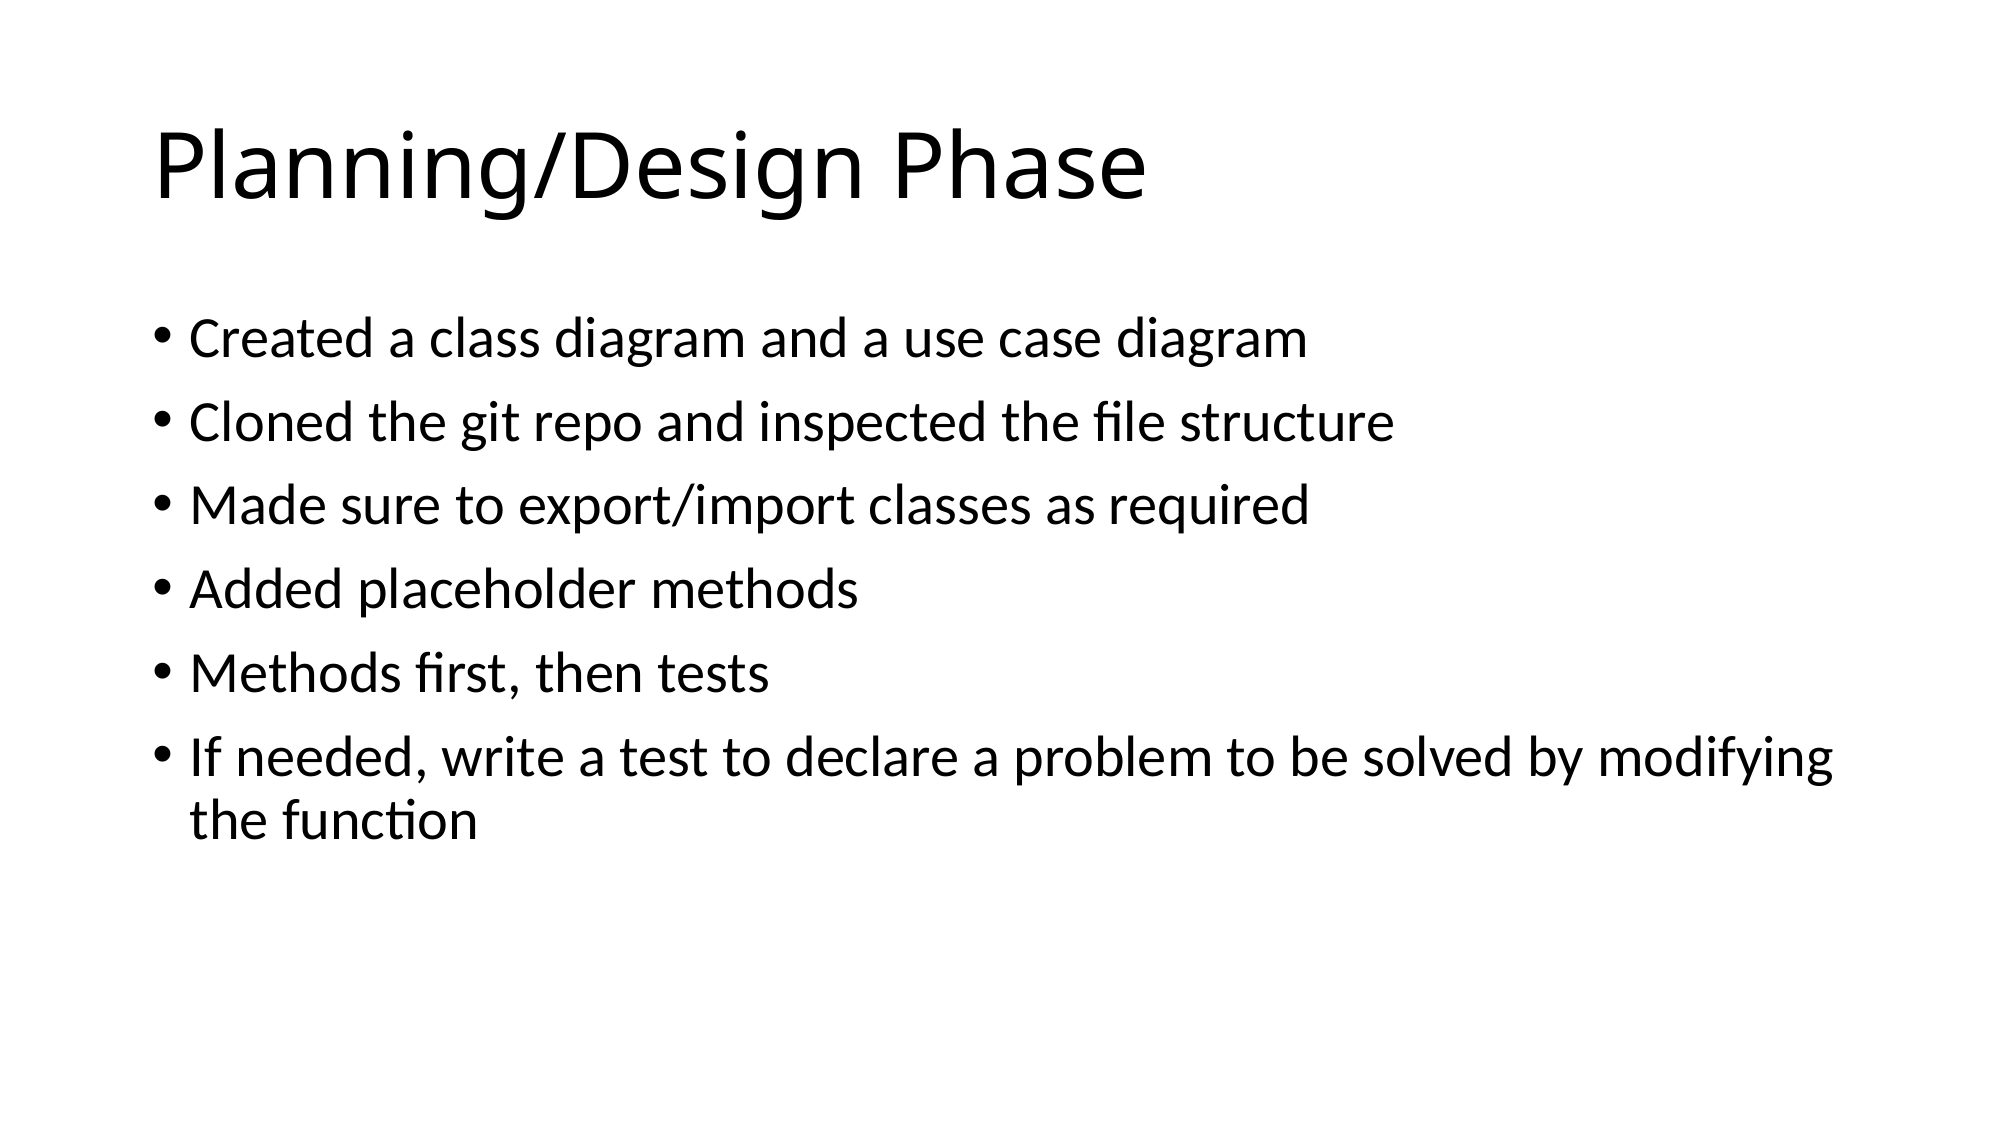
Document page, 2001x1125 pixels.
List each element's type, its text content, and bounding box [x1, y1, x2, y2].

list Created a class diagram and a use case diagram Cloned the git repo and inspected the file structure Made sure to export/import classes as required Added placeholder methods Methods first, then tests If needed, write a test to declare a problem to be solved by modifying the function [137, 299, 1863, 1014]
title Planning/Design Phase [137, 59, 1863, 278]
